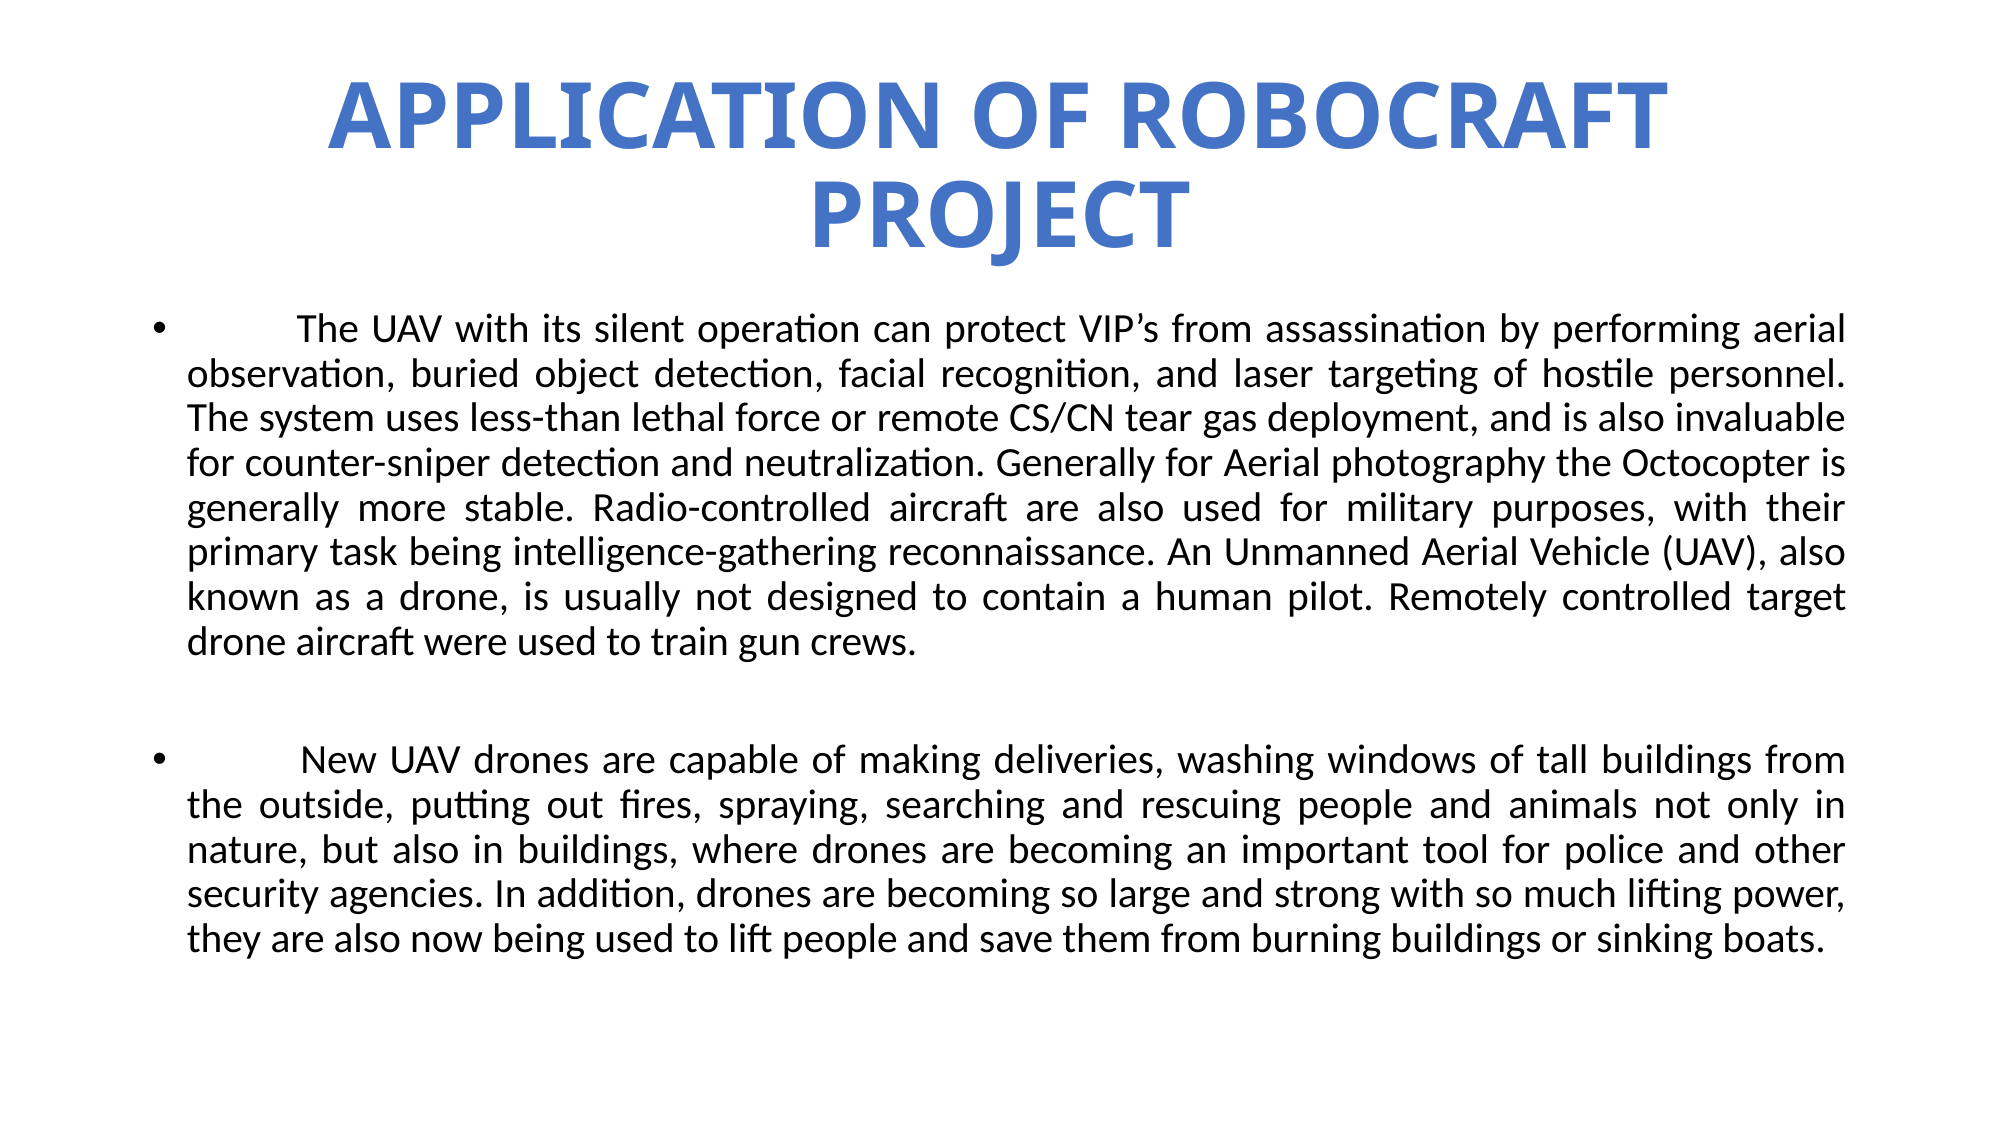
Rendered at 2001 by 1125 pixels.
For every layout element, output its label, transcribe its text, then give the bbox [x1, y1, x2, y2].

list The UAV with its silent operation can protect VIP’s from assassination by performing aerial observation, buried object detection, facial recognition, and laser targeting of hostile personnel. The system uses less-than lethal force or remote CS/CN tear gas deployment, and is also invaluable for counter-sniper detection and neutralization. Generally for Aerial photography the Octocopter is generally more stable. Radio-controlled aircraft are also used for military purposes, with their primary task being intelligence-gathering reconnaissance. An Unmanned Aerial Vehicle (UAV), also known as a drone, is usually not designed to contain a human pilot. Remotely controlled target drone aircraft were used to train gun crews. New UAV drones are capable of making deliveries, washing windows of tall buildings from the outside, putting out fires, spraying, searching and rescuing people and animals not only in nature, but also in buildings, where drones are becoming an important tool for police and other security agencies. In addition, drones are becoming so large and strong with so much lifting power, they are also now being used to lift people and save them from burning buildings or sinking boats. [137, 299, 1863, 1014]
title APPLICATION OF ROBOCRAFT PROJECT [137, 59, 1863, 278]
